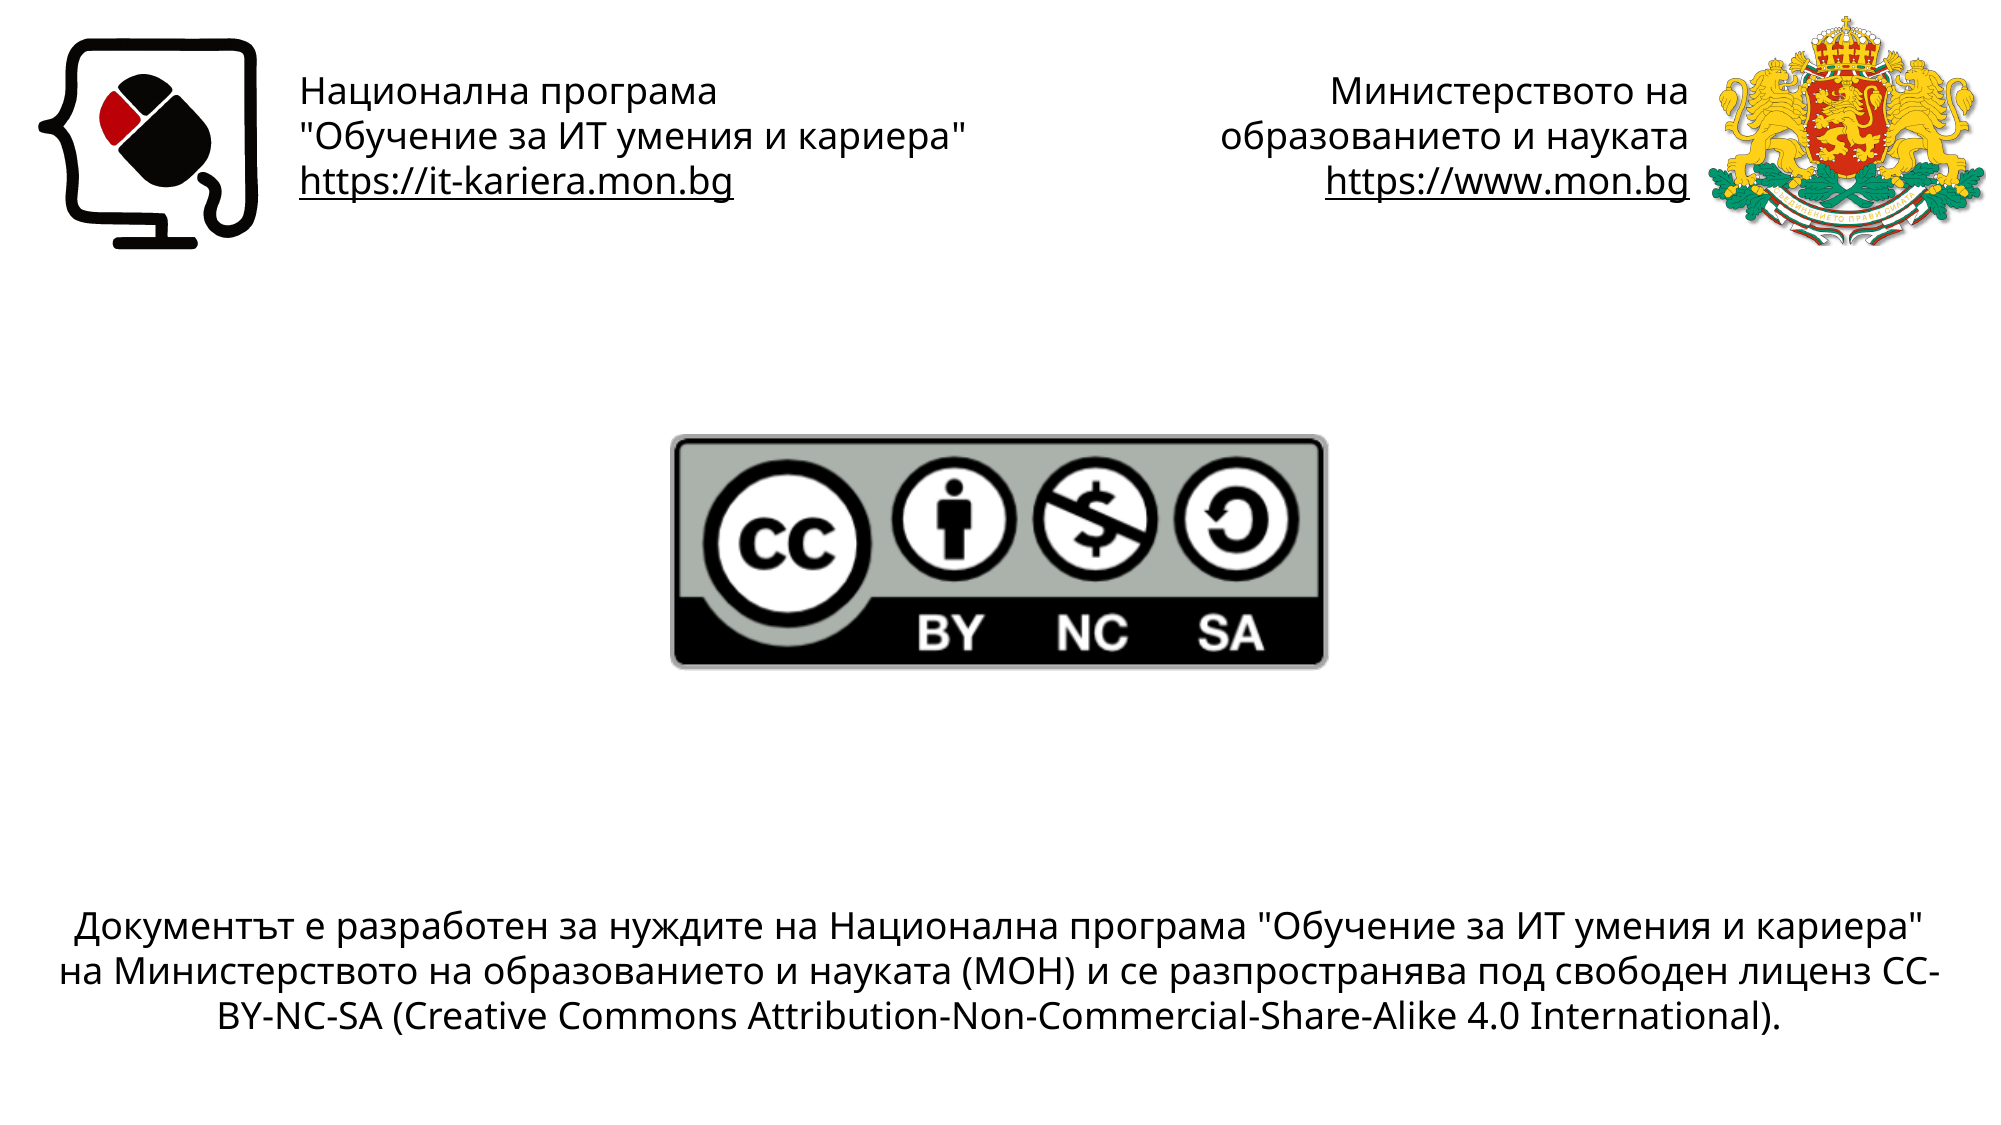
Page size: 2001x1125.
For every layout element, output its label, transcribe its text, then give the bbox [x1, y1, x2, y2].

picture [1706, 13, 1986, 246]
text_box Национална програма "Обучение за ИТ умения и кариера" https://it-kariera.mon.bg [284, 59, 1045, 210]
picture [670, 434, 1330, 671]
text_box Документът е разработен за нуждите на Национална програма "Обучение за ИТ умения и кариера" на Министерството на образованието и науката (МОН) и се разпространява под свободен лиценз CC-BY-NC-SA (Creative Commons Attribution-Non-Commercial-Share-Alike 4.0 International). [42, 894, 1957, 1045]
picture [23, 13, 283, 273]
text_box Министерството на образованието и науката https://www.mon.bg [1045, 59, 1705, 216]
